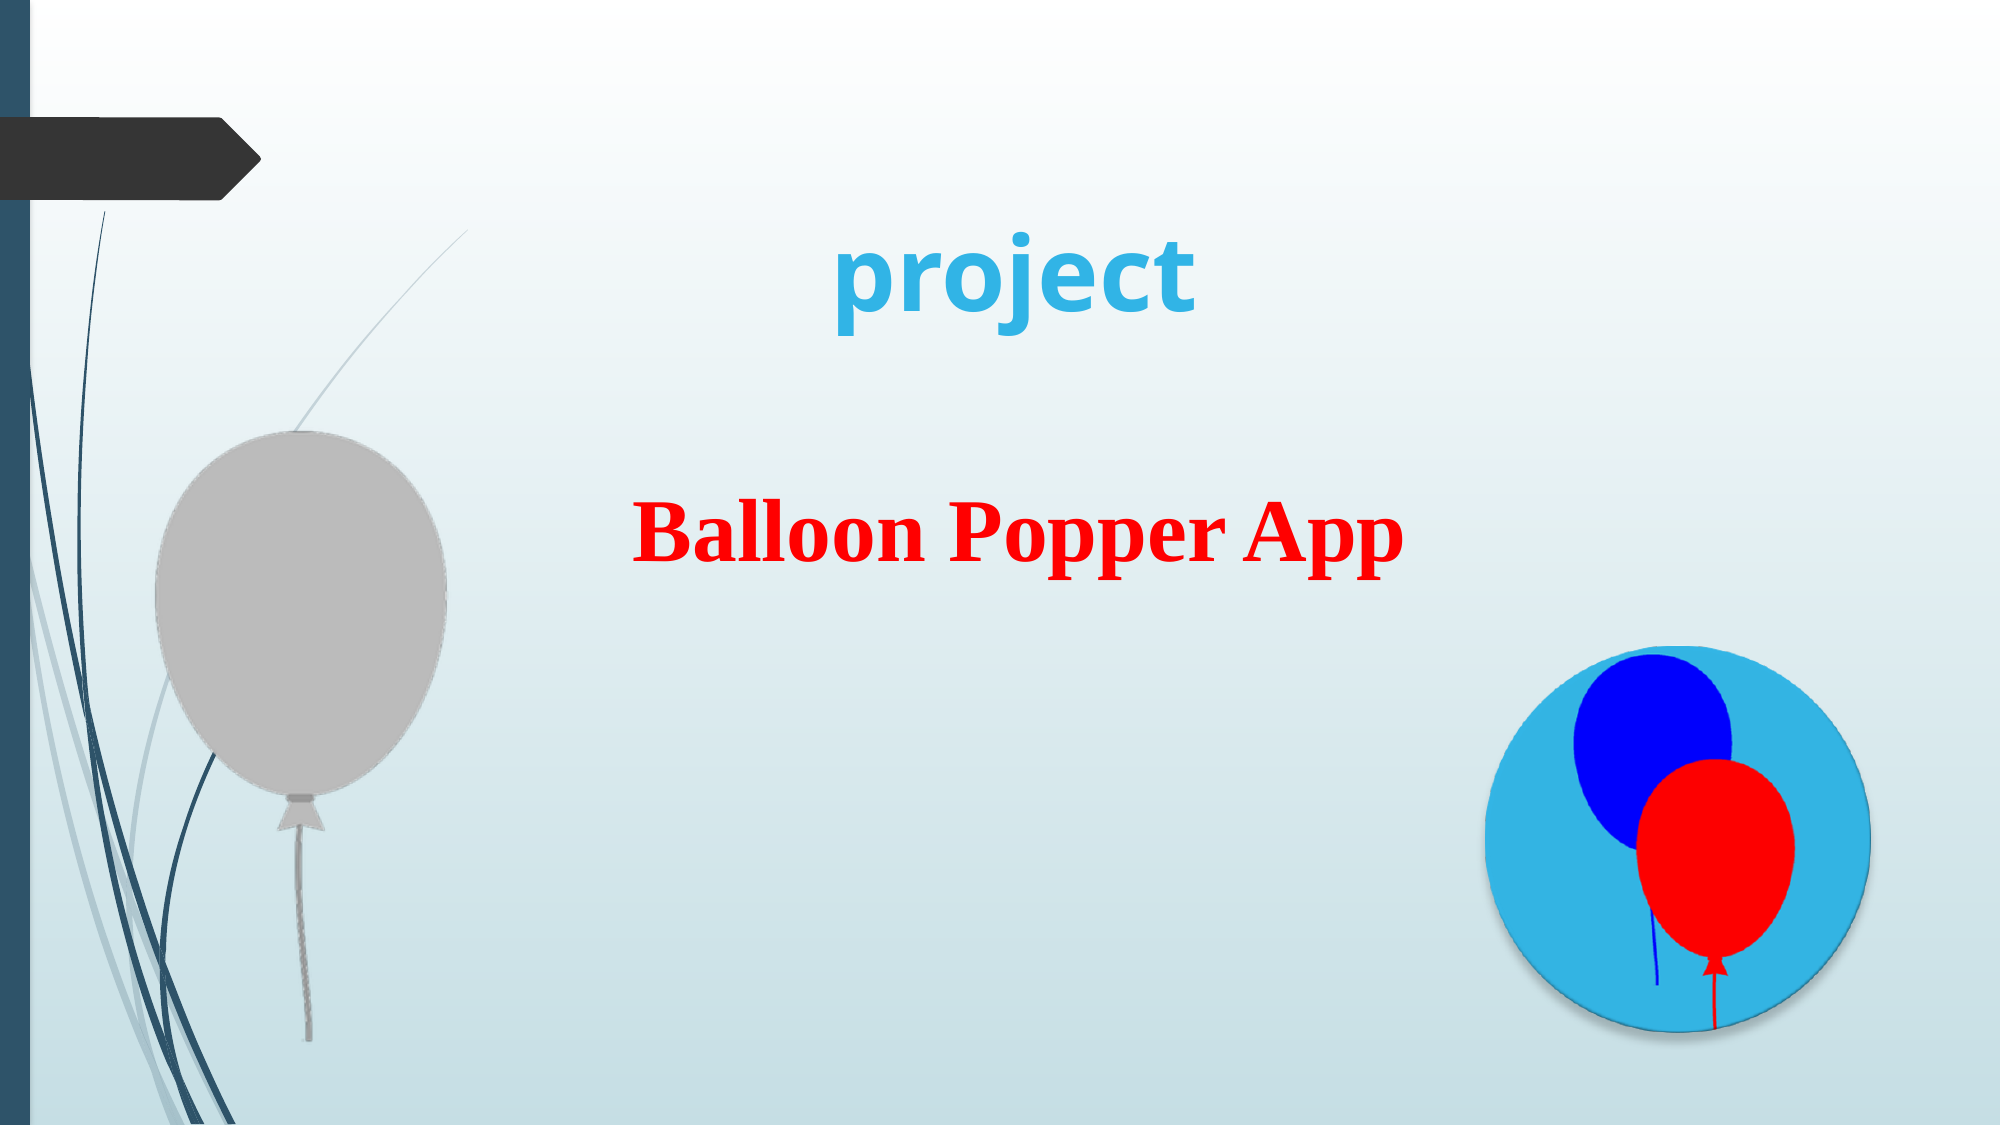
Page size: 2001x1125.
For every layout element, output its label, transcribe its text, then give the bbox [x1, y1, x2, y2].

text_box Balloon Popper App [300, 374, 1720, 678]
picture [147, 424, 461, 1051]
picture [1467, 628, 1888, 1051]
text_box project [304, 89, 1724, 340]
